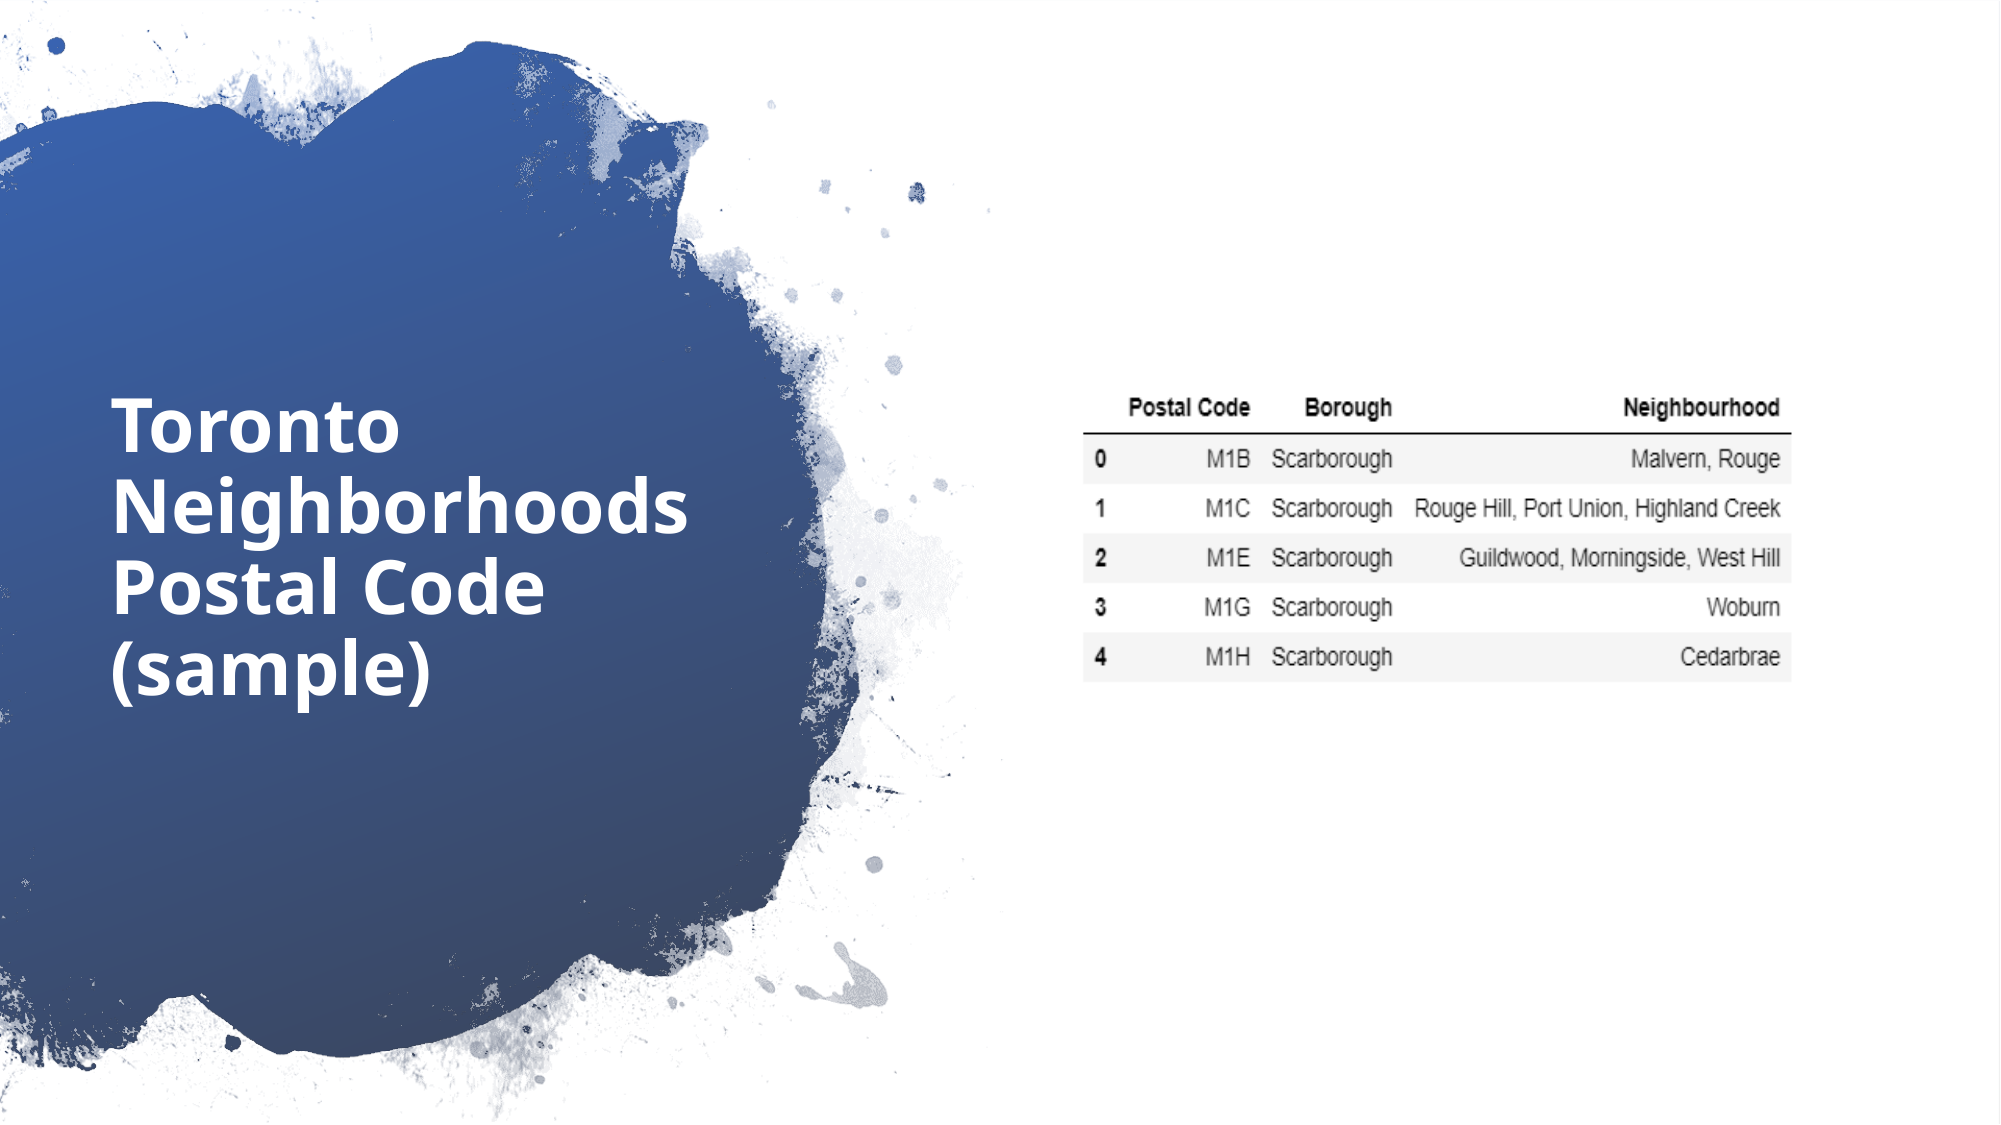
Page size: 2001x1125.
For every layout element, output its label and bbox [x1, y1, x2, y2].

list [1071, 378, 1798, 697]
picture [0, 0, 2000, 1125]
